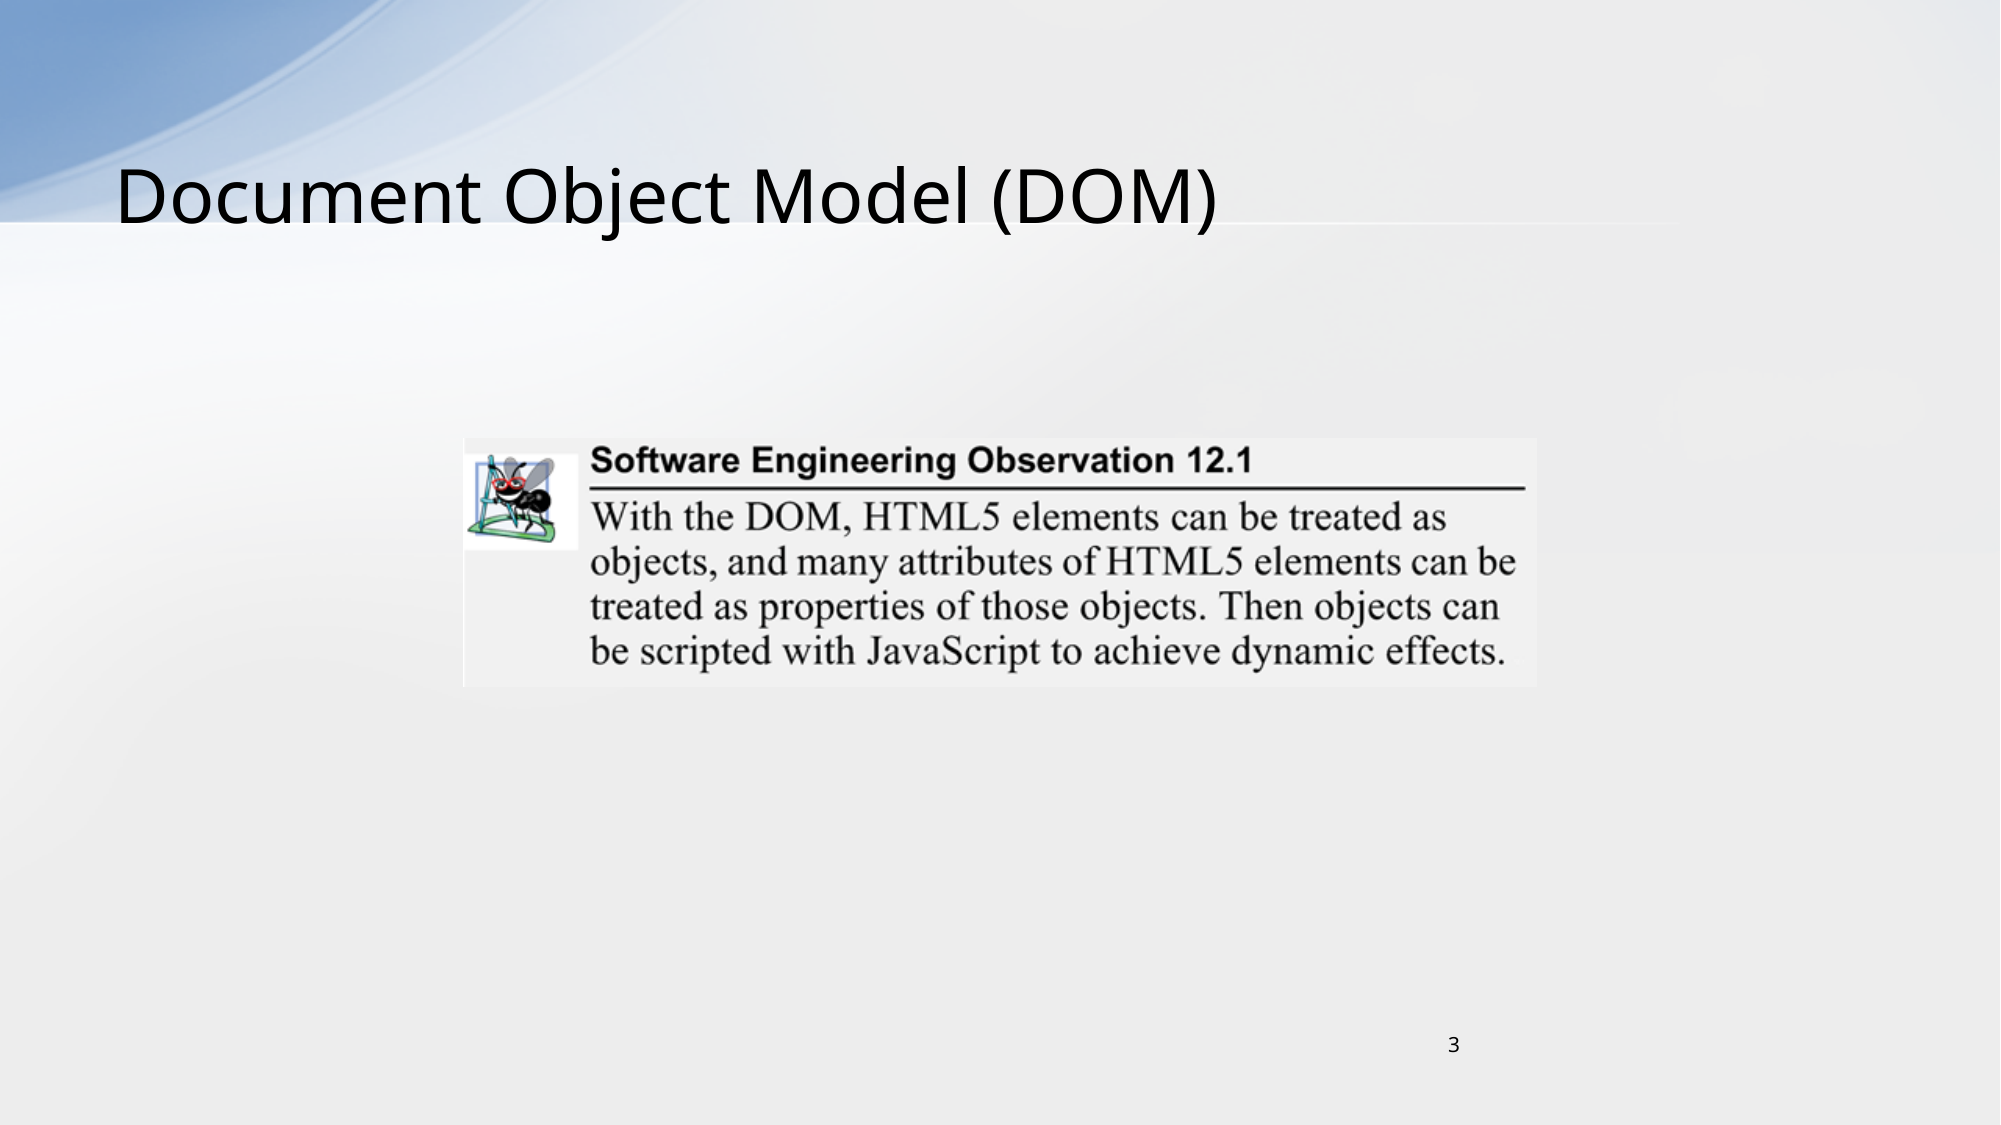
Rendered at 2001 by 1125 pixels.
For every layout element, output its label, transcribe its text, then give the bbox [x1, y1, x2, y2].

picture [0, 0, 2000, 1125]
slide_number 3 [1433, 1024, 1900, 1103]
title Document Object Model (DOM) [99, 58, 1900, 247]
